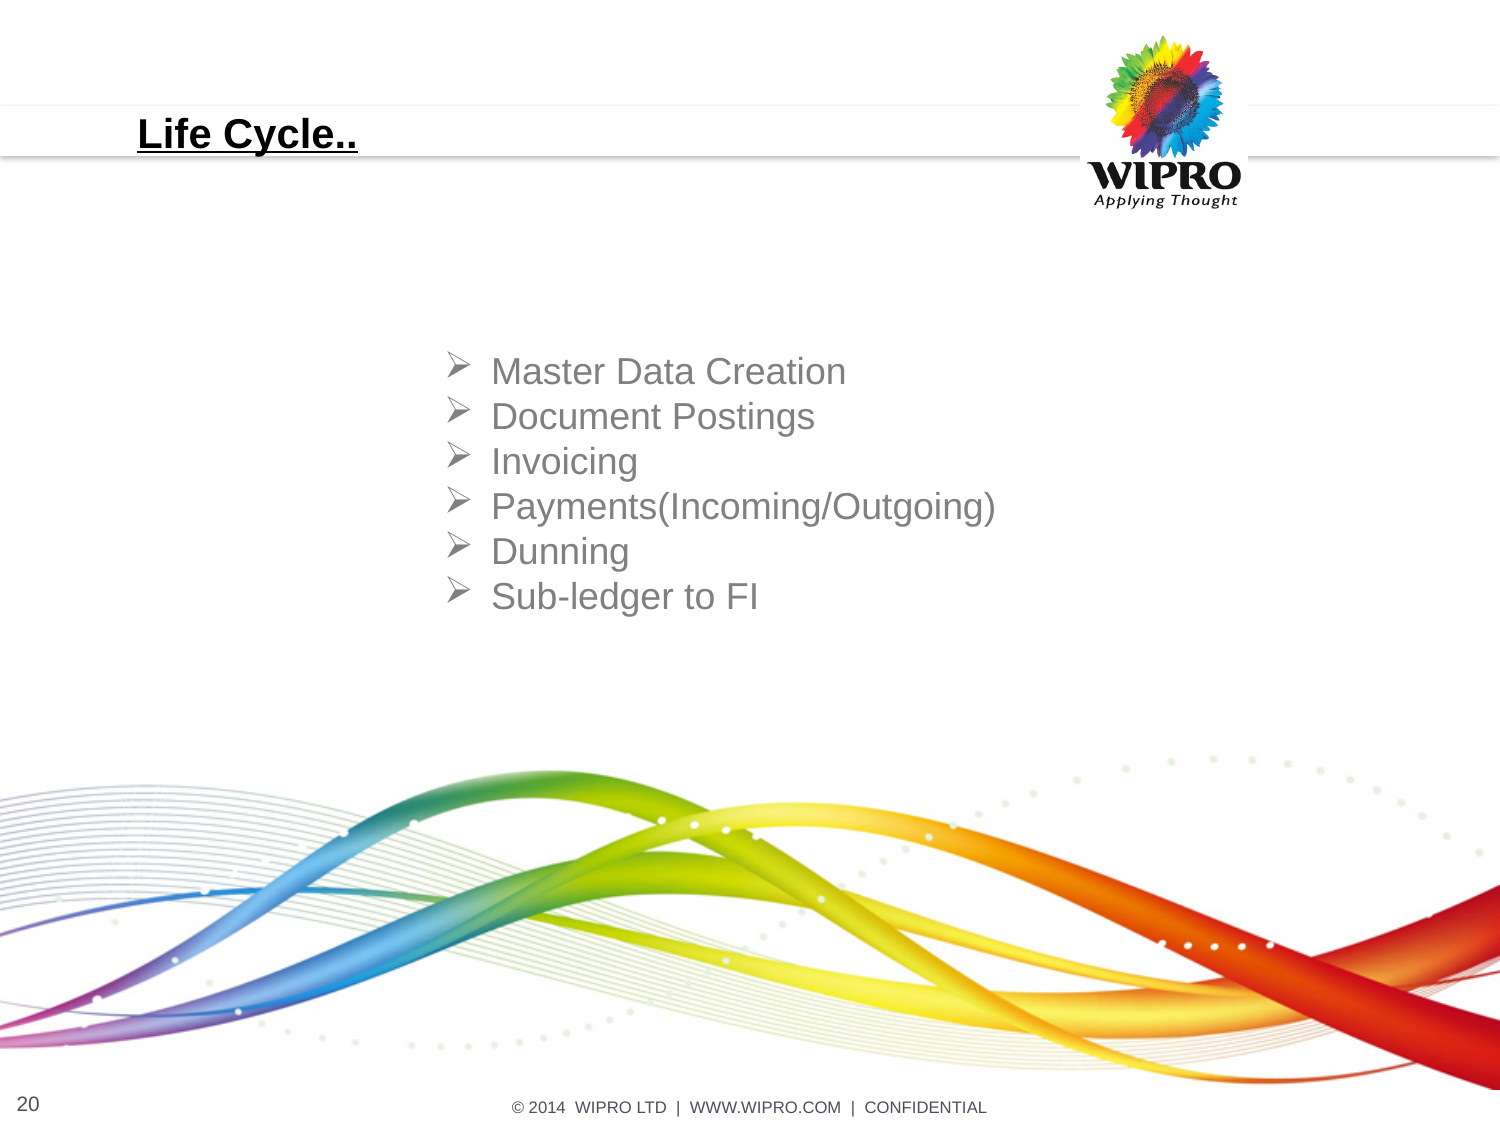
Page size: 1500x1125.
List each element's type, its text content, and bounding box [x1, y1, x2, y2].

picture [1080, 30, 1248, 216]
text_box Master Data Creation Document Postings Invoicing Payments(Incoming/Outgoing) Dunning Sub-ledger to FI [429, 340, 1012, 760]
picture [0, 733, 1500, 1090]
text_box Life Cycle.. [122, 99, 959, 165]
